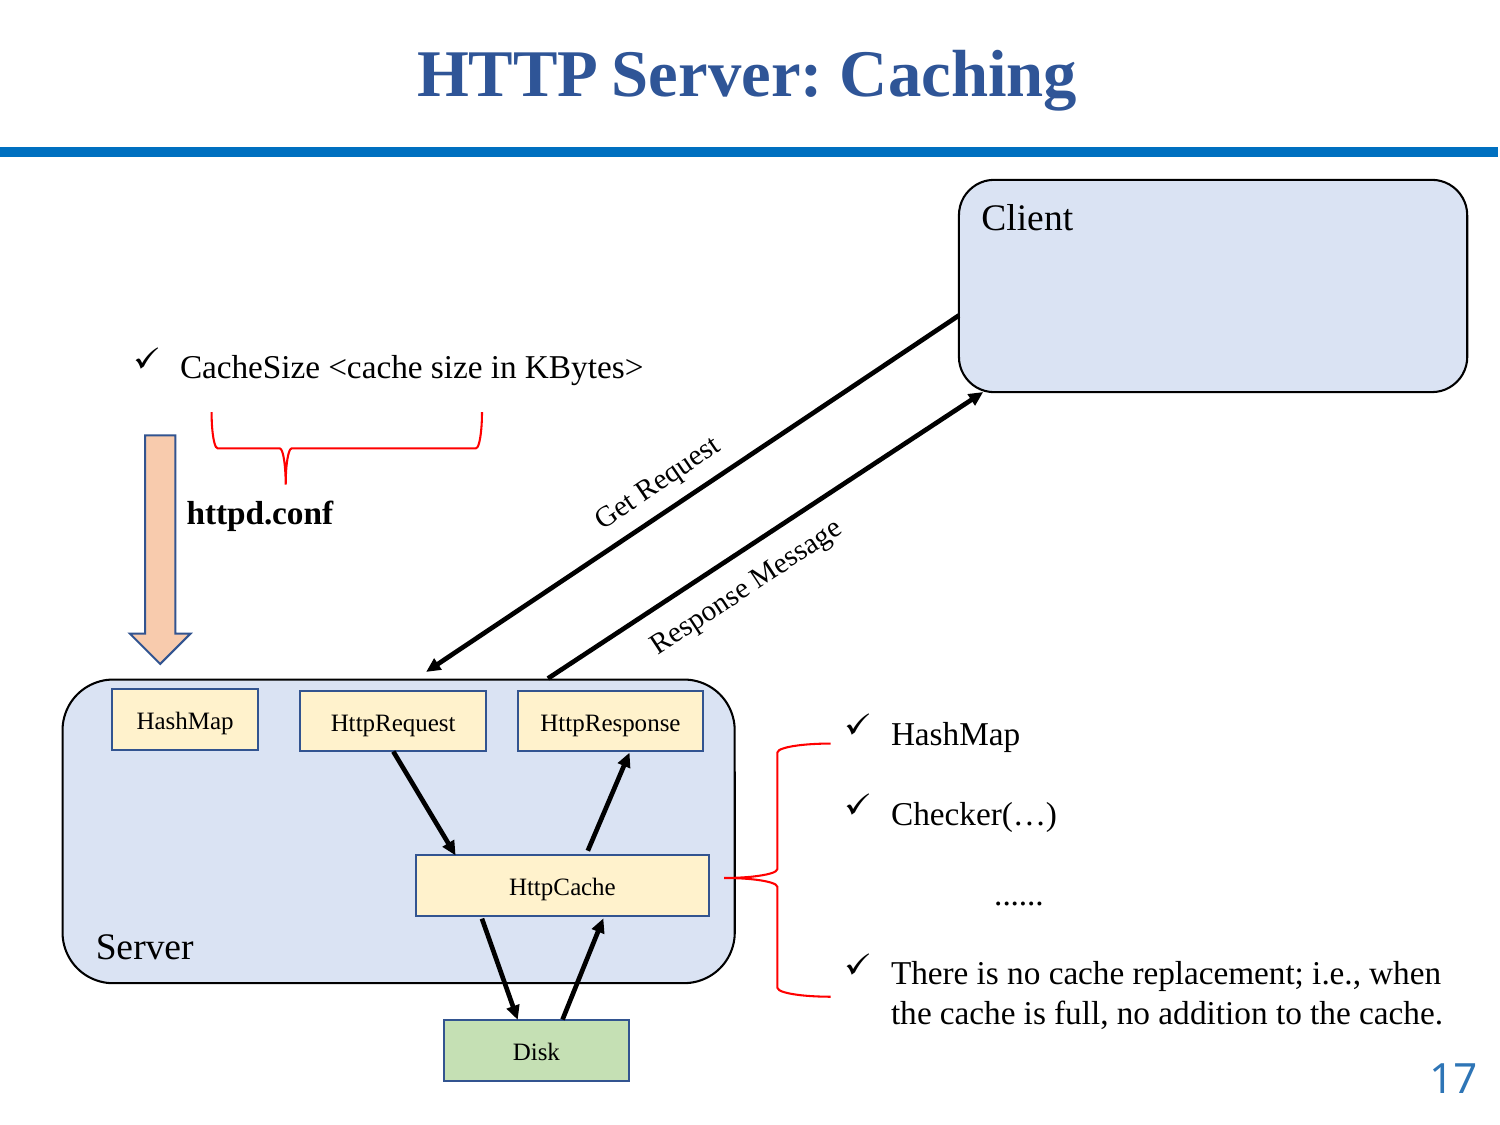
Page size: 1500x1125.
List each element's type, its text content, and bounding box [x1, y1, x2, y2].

text_box HTTP Server: Caching [0, 0, 1497, 119]
text_box Server [81, 914, 218, 974]
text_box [426, 315, 959, 672]
text_box 17 [1414, 1050, 1497, 1111]
text_box HashMap [111, 688, 259, 751]
text_box [127, 434, 193, 666]
text_box Client [966, 185, 1103, 245]
text_box CacheSize <cache size in KBytes> [118, 338, 426, 393]
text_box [587, 752, 630, 851]
text_box HttpCache [415, 854, 710, 917]
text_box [481, 918, 518, 1020]
text_box [724, 743, 829, 998]
text_box Disk [443, 1019, 630, 1082]
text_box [562, 918, 604, 1020]
text_box HttpResponse [517, 690, 704, 752]
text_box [393, 751, 456, 856]
text_box [957, 178, 1469, 394]
text_box httpd.conf [171, 483, 354, 539]
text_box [547, 392, 983, 679]
text_box [211, 412, 426, 485]
text_box HashMap Checker(…) ...... There is no cache replacement; i.e., when the cache is full, no addition to the cache. [829, 704, 1472, 1079]
text_box HttpRequest [299, 690, 487, 752]
text_box [61, 678, 736, 985]
